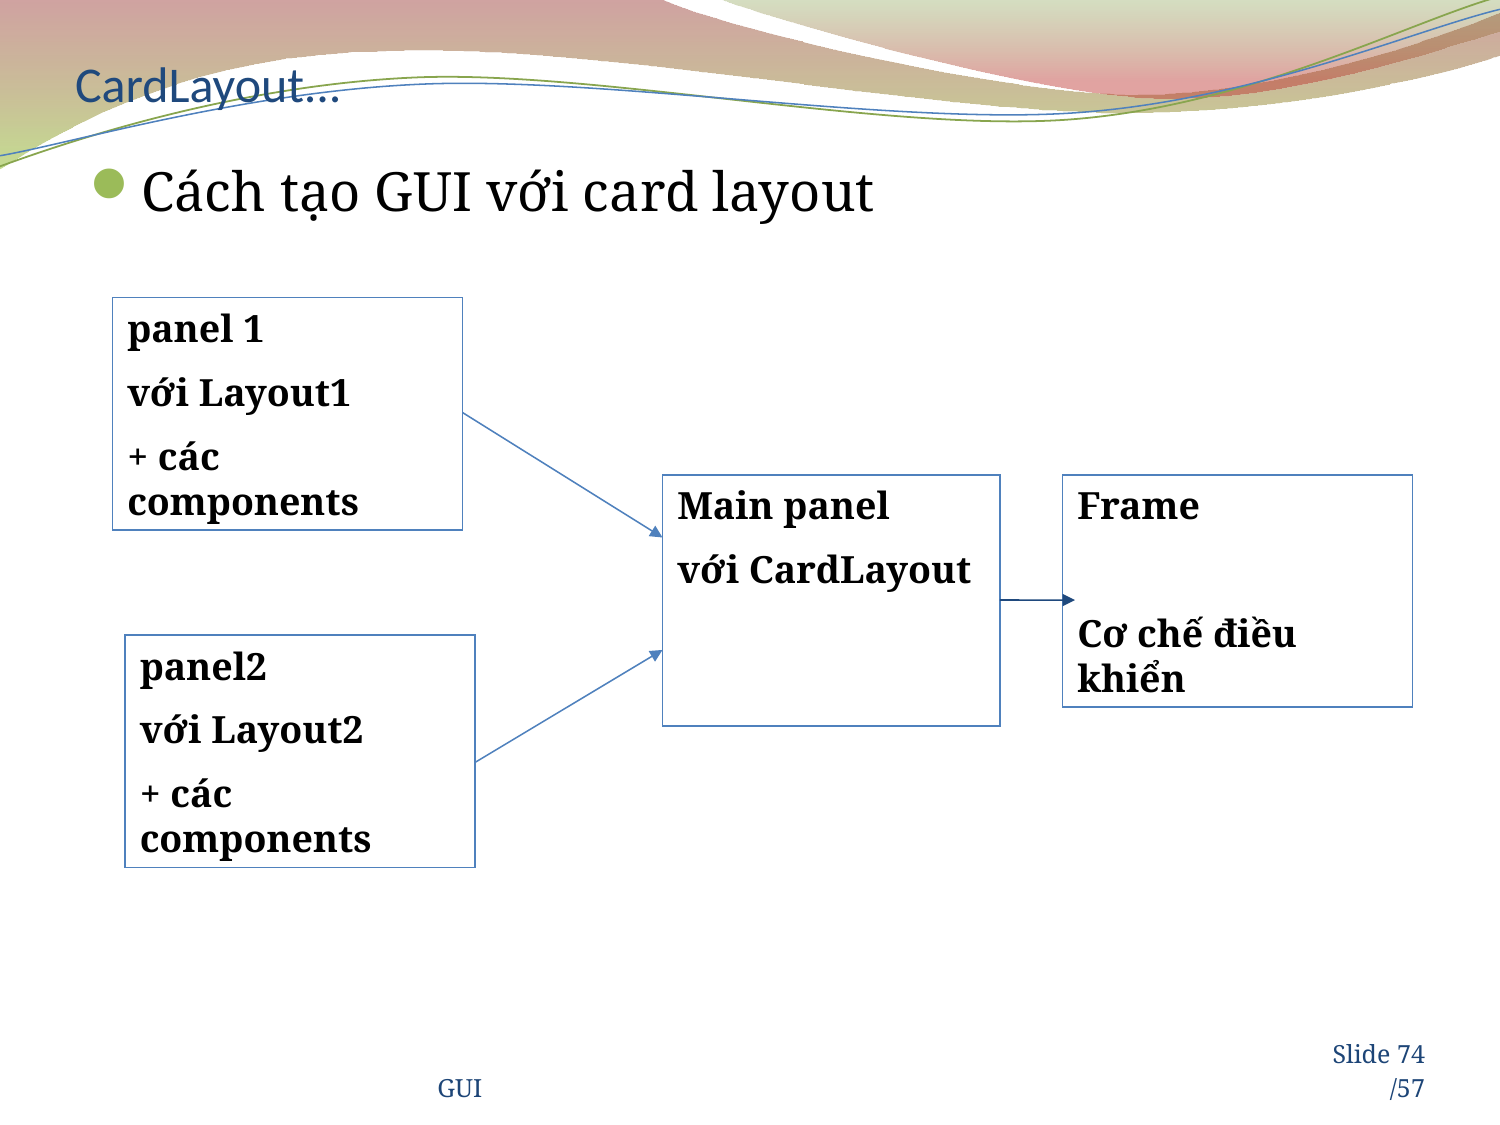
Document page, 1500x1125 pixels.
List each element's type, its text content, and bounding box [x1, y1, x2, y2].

text_box panel 1 với Layout1 + các components [112, 297, 463, 530]
footer GUI [437, 1042, 988, 1103]
text_box [462, 412, 663, 538]
title CardLayout... [75, 45, 1425, 113]
text_box Main panel với CardLayout [662, 474, 1000, 726]
text_box [999, 593, 1075, 607]
slide_number Slide 74/57 [1299, 1042, 1425, 1103]
text_box [474, 649, 663, 763]
list Cách tạo GUI với card layout [75, 149, 1425, 250]
text_box panel2 với Layout2 + các components [125, 635, 475, 868]
text_box Frame Cơ chế điều khiển [1062, 474, 1413, 708]
